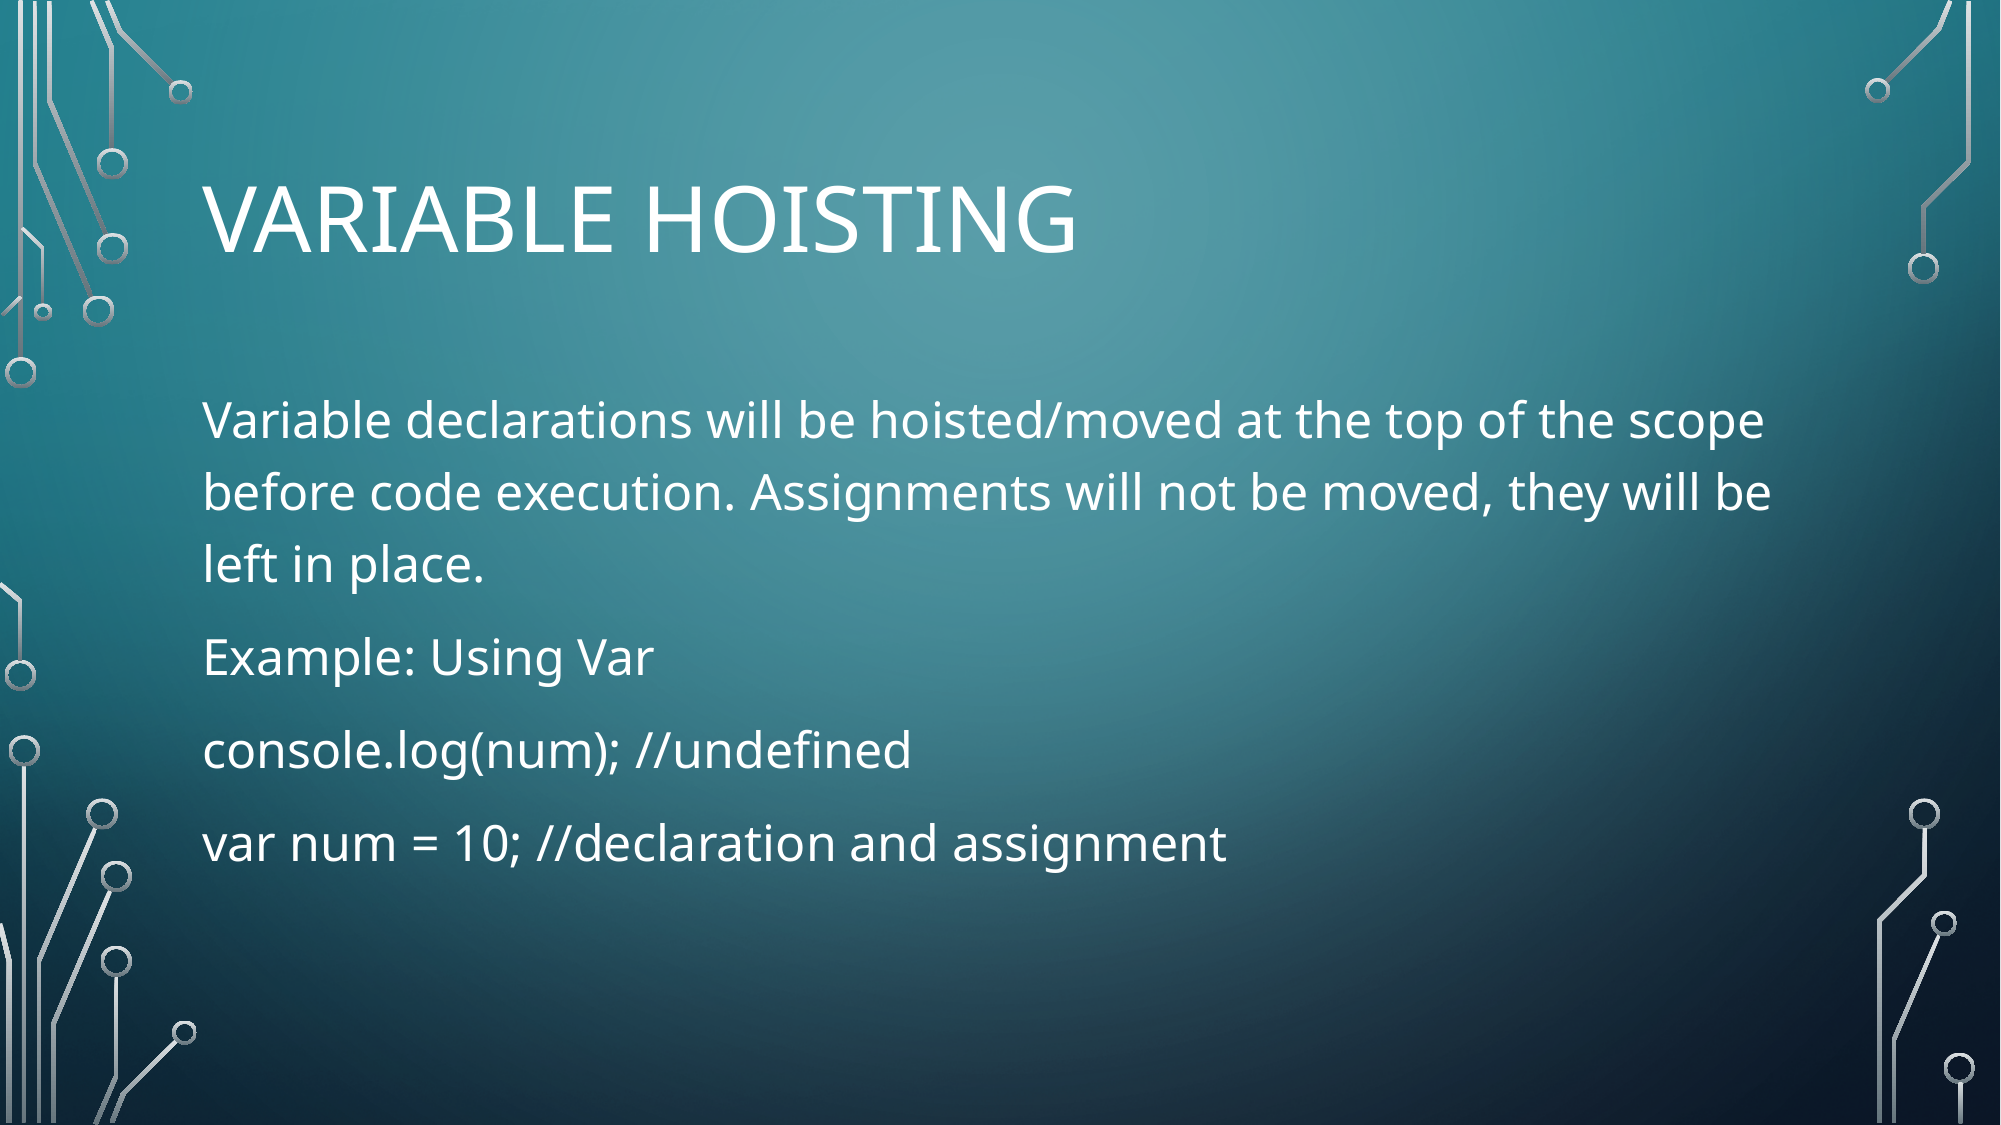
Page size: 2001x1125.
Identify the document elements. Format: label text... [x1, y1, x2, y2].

list Variable declarations will be hoisted/moved at the top of the scope before code execution. Assignments will not be moved, they will be left in place. Example: Using Var console.log(num); //undefined var num = 10; //declaration and assignment [187, 369, 1813, 950]
title Variable hoisting [187, 101, 1813, 344]
